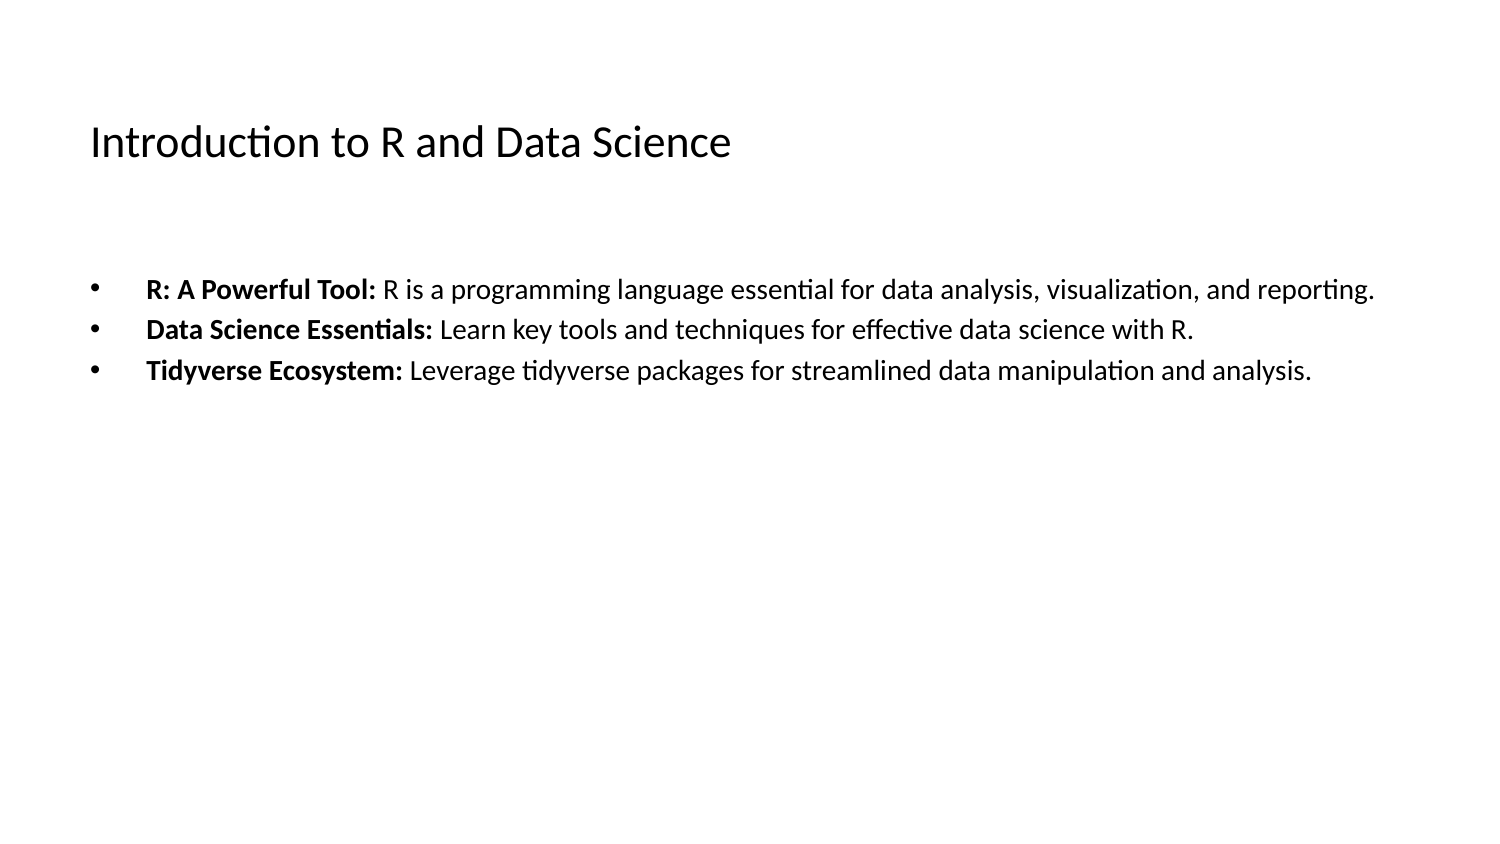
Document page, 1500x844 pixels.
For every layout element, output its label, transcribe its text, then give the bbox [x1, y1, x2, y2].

list R: A Powerful Tool: R is a programming language essential for data analysis, visualization, and reporting. Data Science Essentials: Learn key tools and techniques for effective data science with R. Tidyverse Ecosystem: Leverage tidyverse packages for streamlined data manipulation and analysis. [75, 262, 1425, 844]
title Introduction to R and Data Science [75, 45, 1425, 233]
